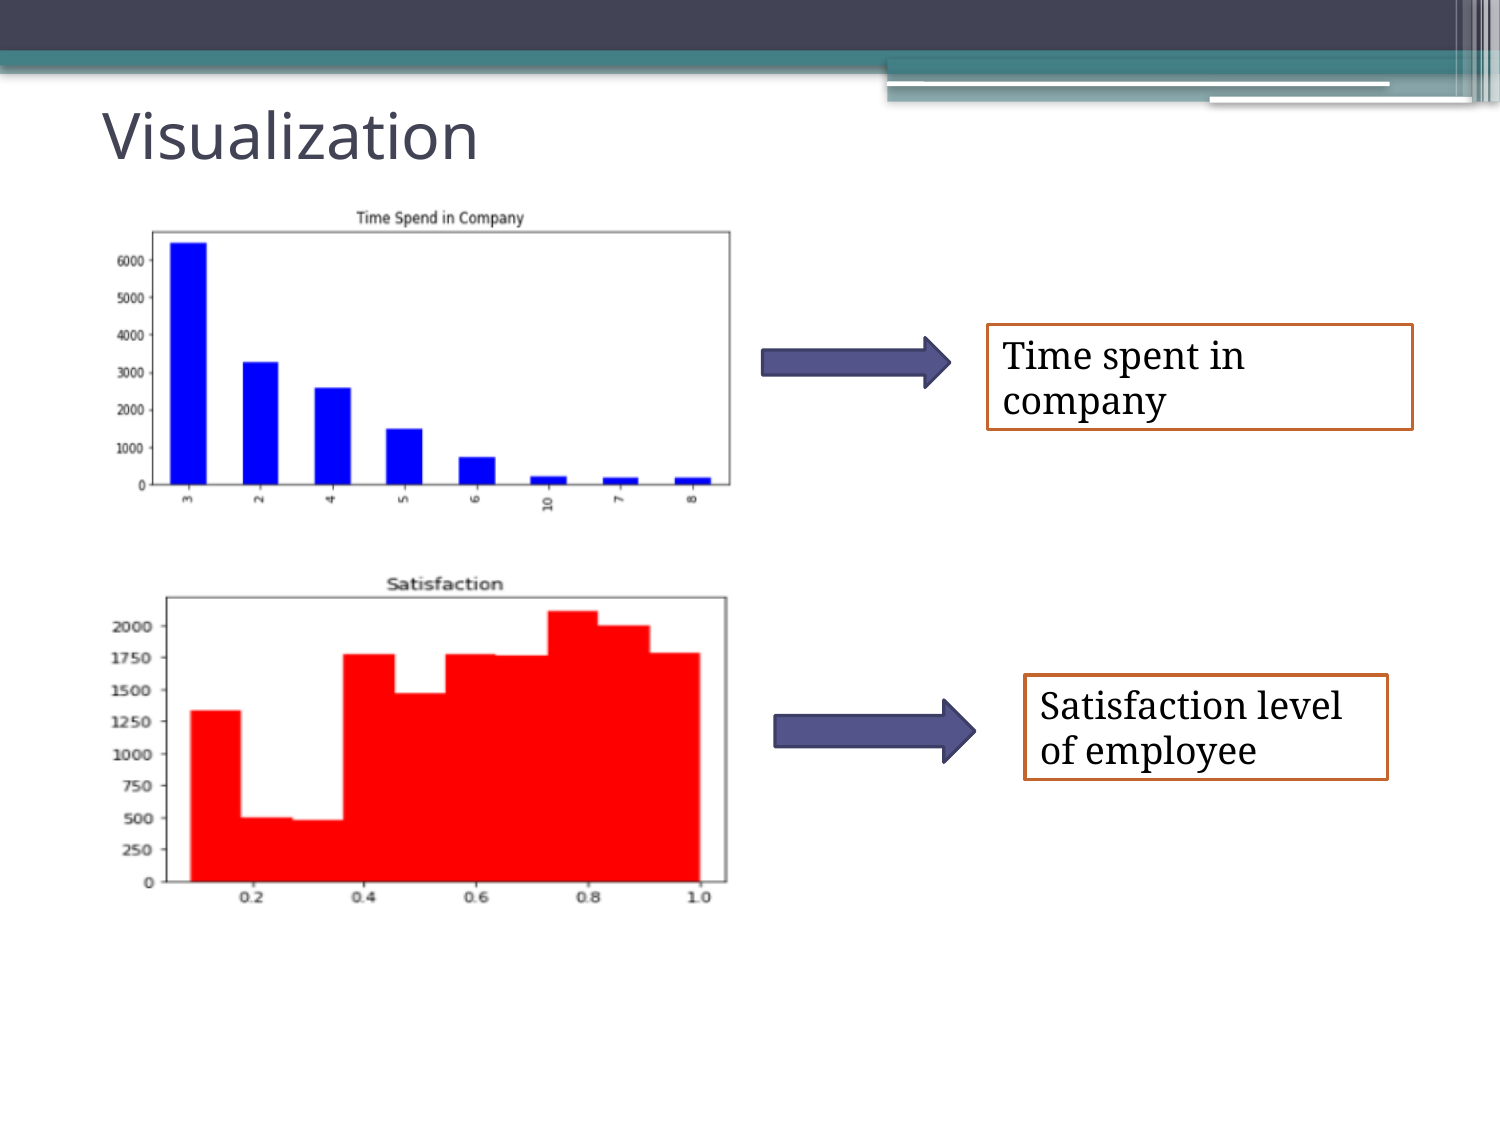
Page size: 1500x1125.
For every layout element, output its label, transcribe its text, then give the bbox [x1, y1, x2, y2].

text_box Time spent in company [986, 323, 1414, 431]
picture [112, 199, 738, 526]
text_box [760, 336, 952, 389]
picture [99, 562, 751, 913]
text_box [773, 698, 977, 764]
title Visualization [87, 87, 1438, 180]
text_box Satisfaction level of employee [1023, 673, 1389, 781]
